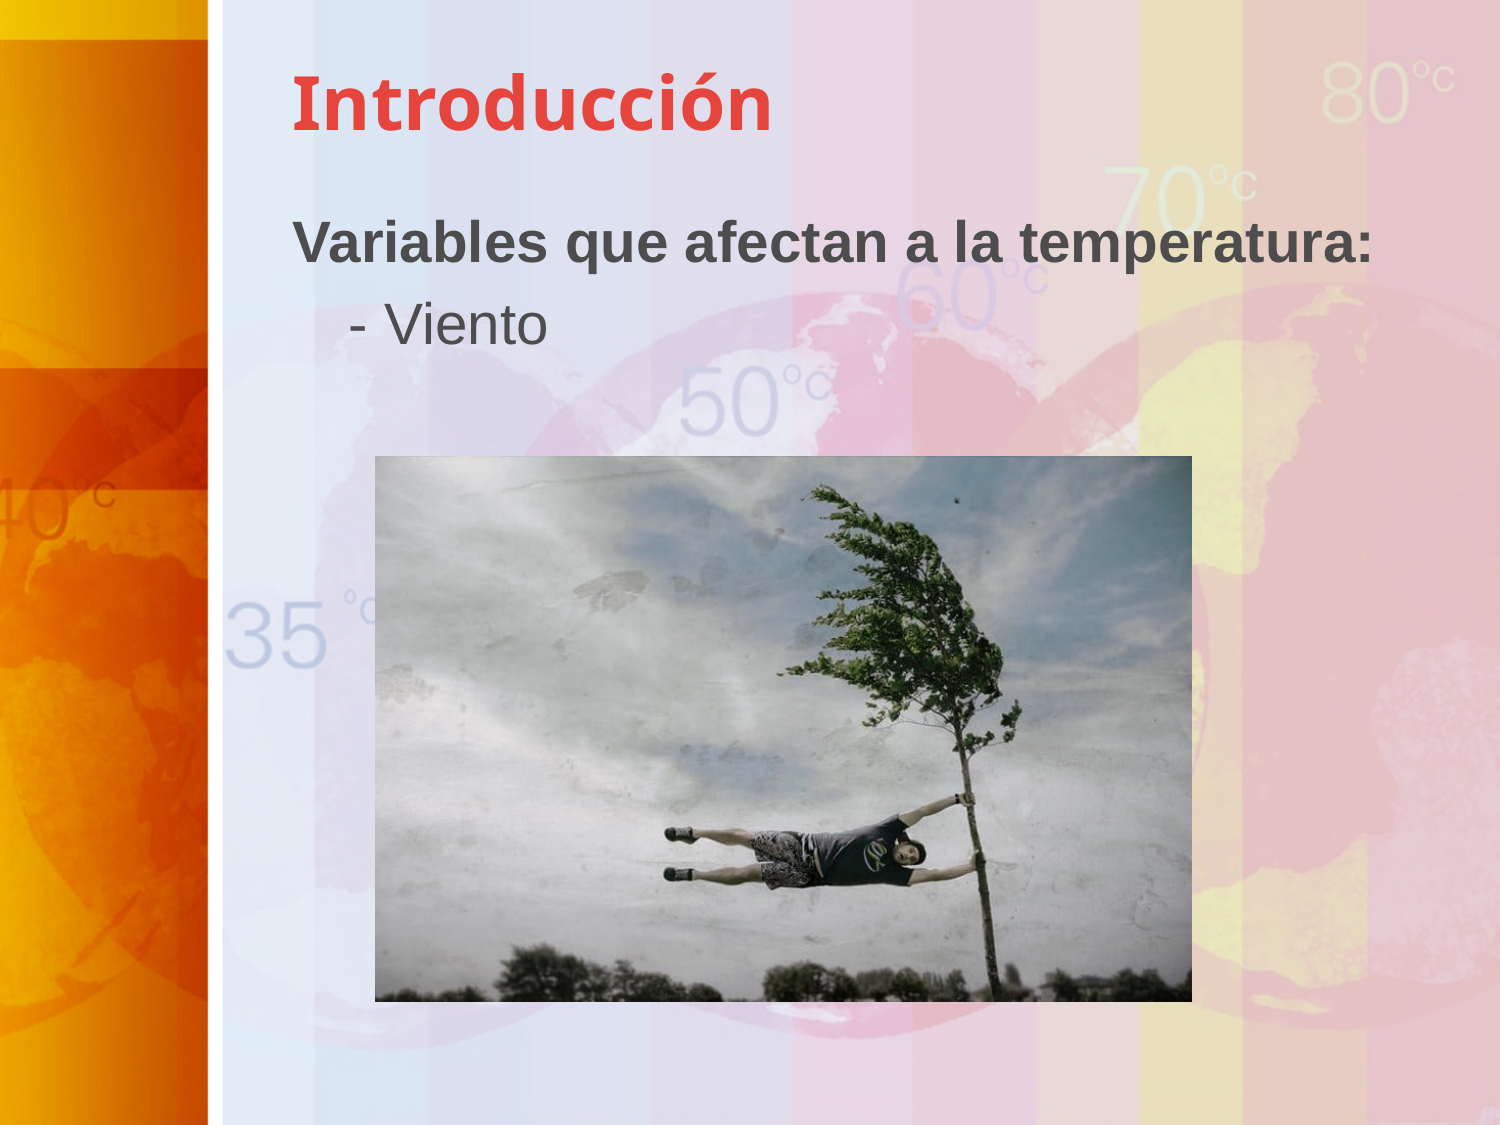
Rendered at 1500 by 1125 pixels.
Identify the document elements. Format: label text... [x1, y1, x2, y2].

title Introducción [277, 58, 1460, 143]
list Variables que afectan a la temperatura: - Viento [277, 196, 1460, 1083]
picture [0, 0, 1500, 1125]
